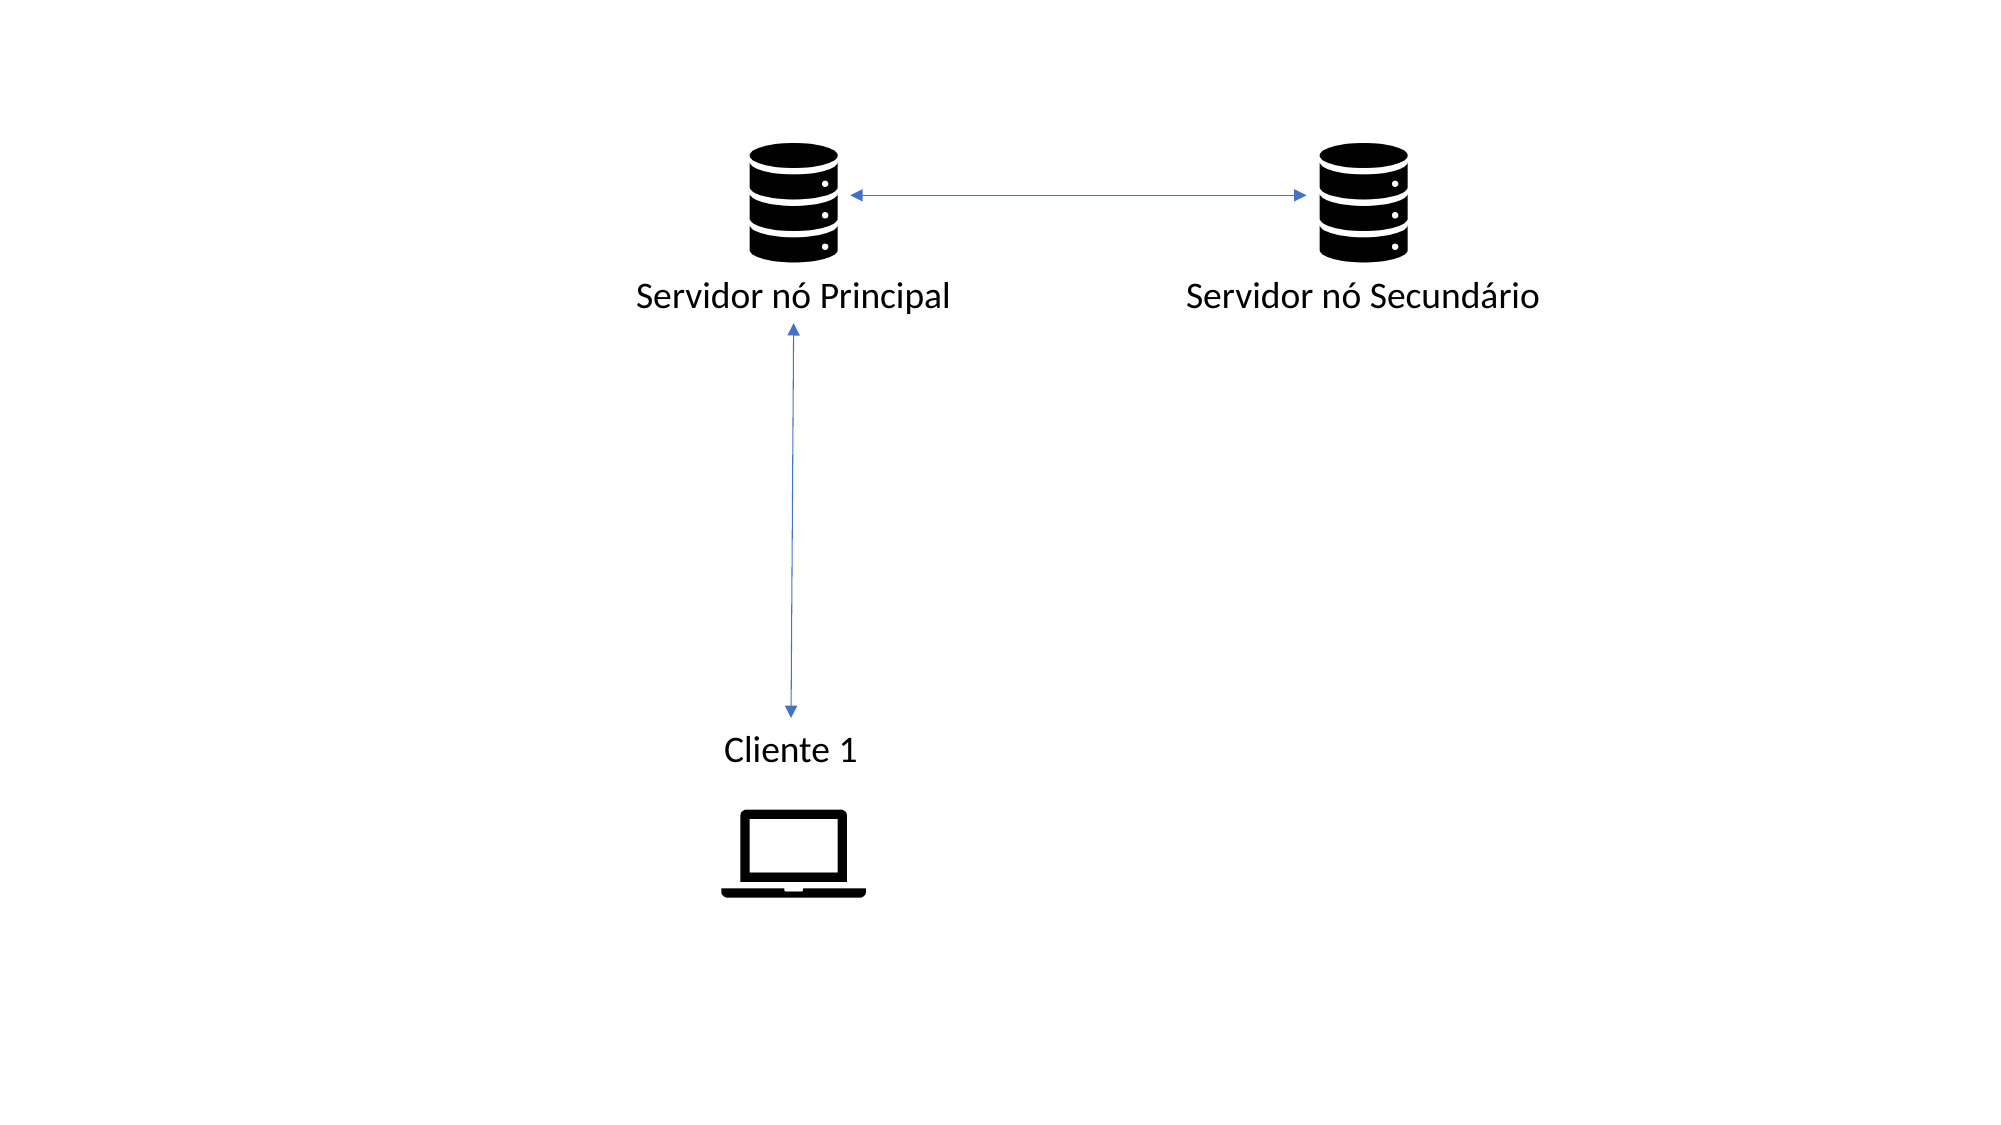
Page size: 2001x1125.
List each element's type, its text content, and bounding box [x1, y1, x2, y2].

picture [718, 778, 869, 929]
text_box Servidor nó Secundário [1171, 263, 1556, 324]
text_box Servidor nó Principal [621, 263, 966, 324]
picture [718, 127, 869, 278]
picture [1288, 127, 1439, 278]
text_box Cliente 1 [709, 717, 873, 778]
